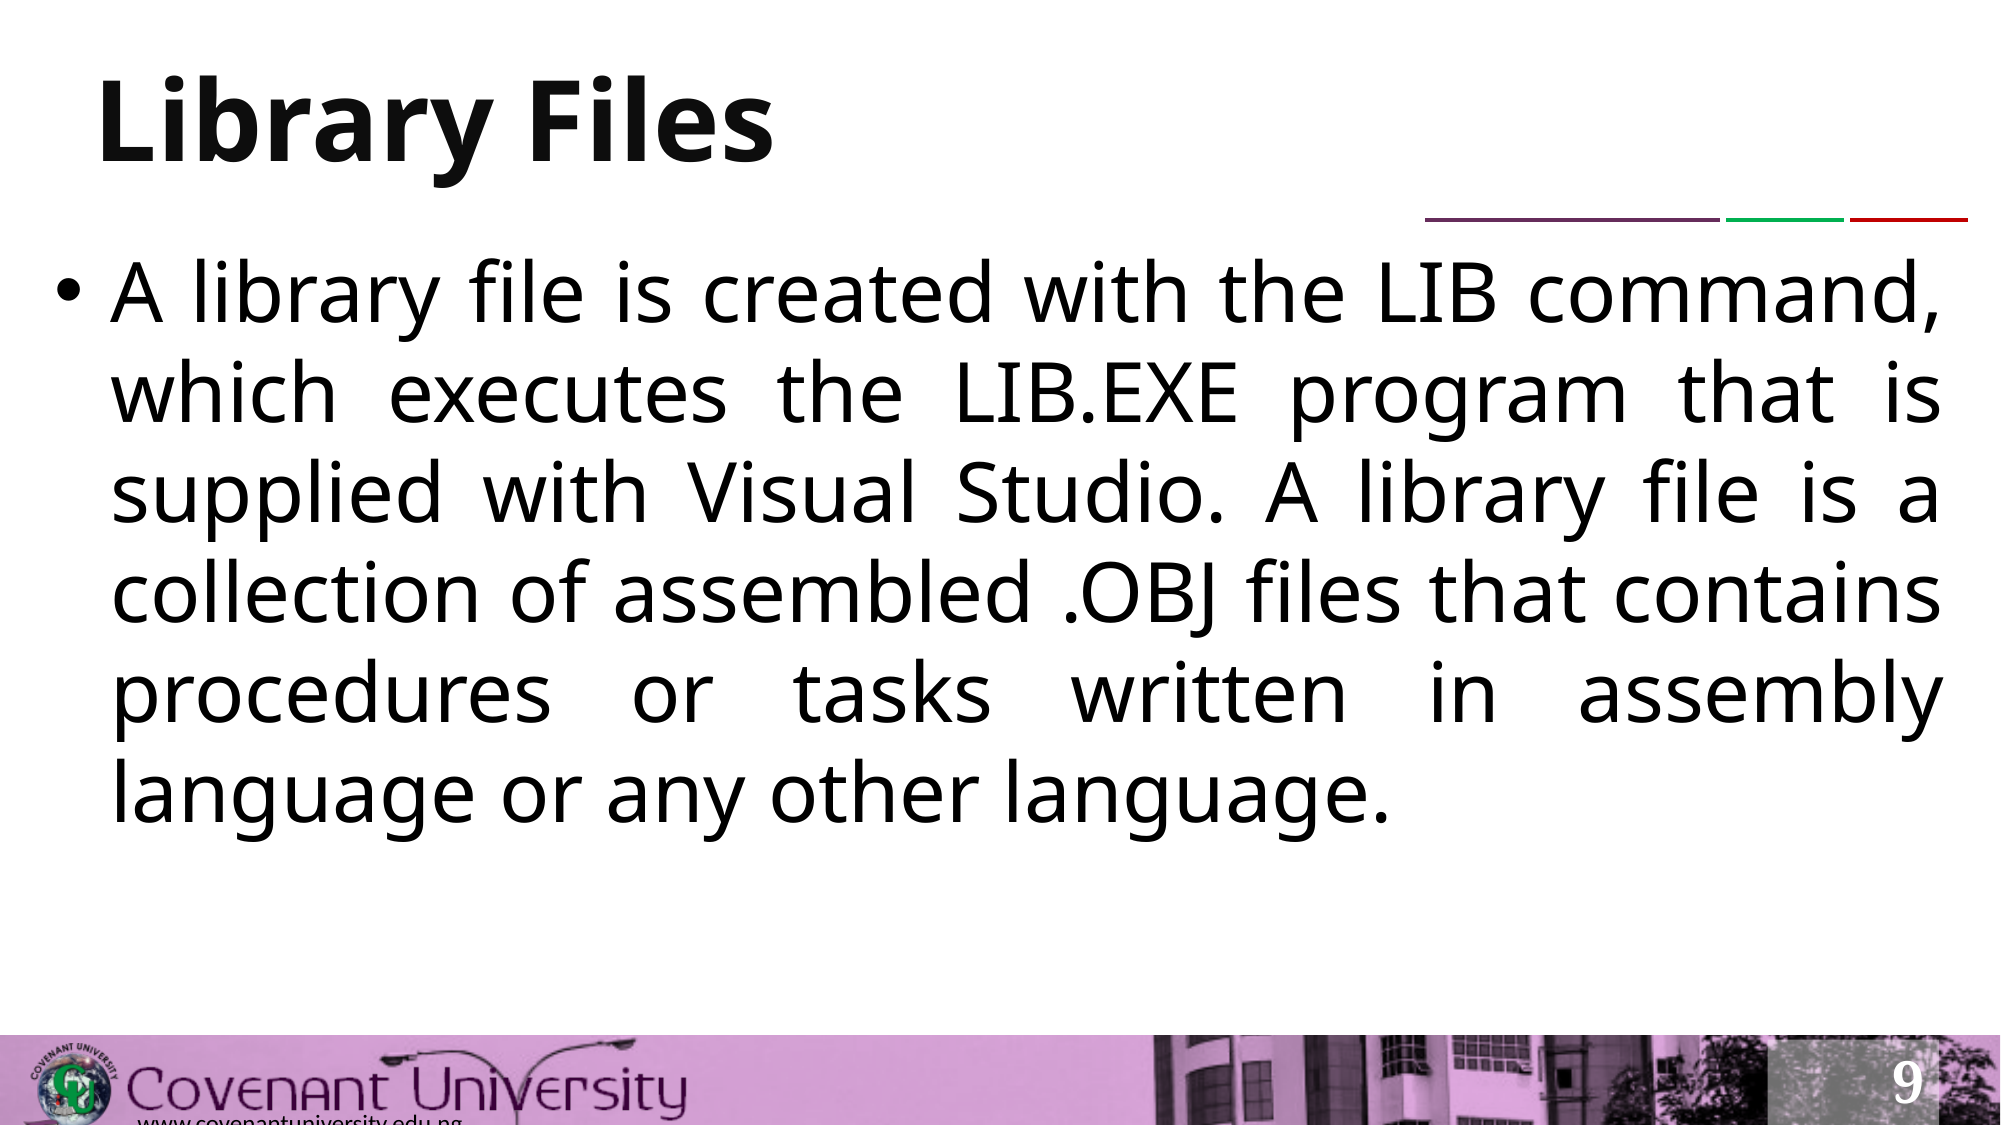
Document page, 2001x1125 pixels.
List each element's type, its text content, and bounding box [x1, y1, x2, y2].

list A library file is created with the LIB command, which executes the LIB.EXE program that is supplied with Visual Studio. A library file is a collection of assembled .OBJ files that contains procedures or tasks written in assembly language or any other language. [39, 231, 1961, 1024]
picture [23, 1036, 1071, 1125]
title Library Files [74, 20, 2000, 213]
